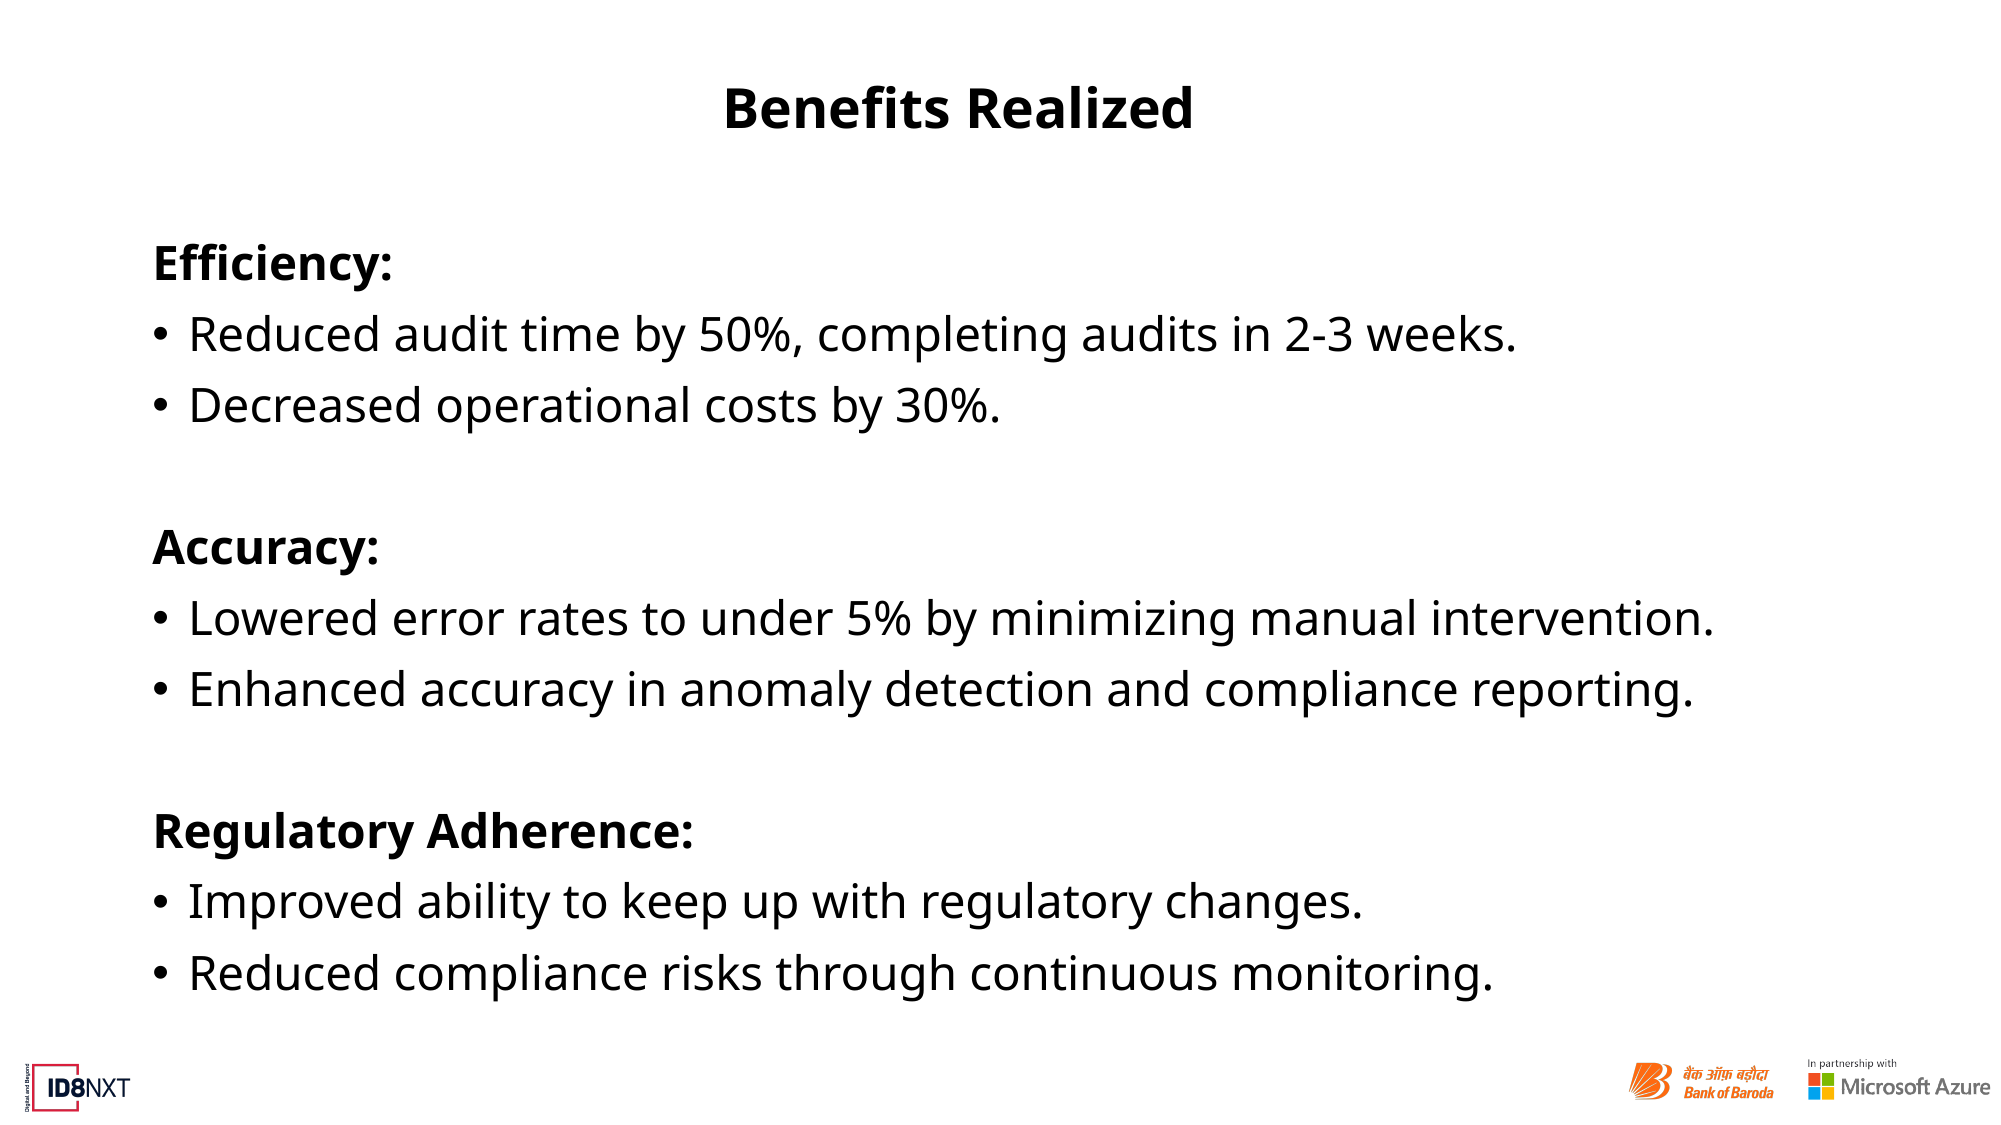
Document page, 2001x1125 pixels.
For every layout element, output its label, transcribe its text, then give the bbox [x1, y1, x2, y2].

picture [17, 1052, 138, 1123]
picture [1806, 1057, 1992, 1102]
list Benefits Realized Efficiency: Reduced audit time by 50%, completing audits in 2-3 weeks. Decreased operational costs by 30%. Accuracy: Lowered error rates to under 5% by minimizing manual intervention. Enhanced accuracy in anomaly detection and compliance reporting. Regulatory Adherence: Improved ability to keep up with regulatory changes. Reduced compliance risks through continuous monitoring. [137, 72, 1863, 1014]
picture [1628, 1041, 1776, 1125]
